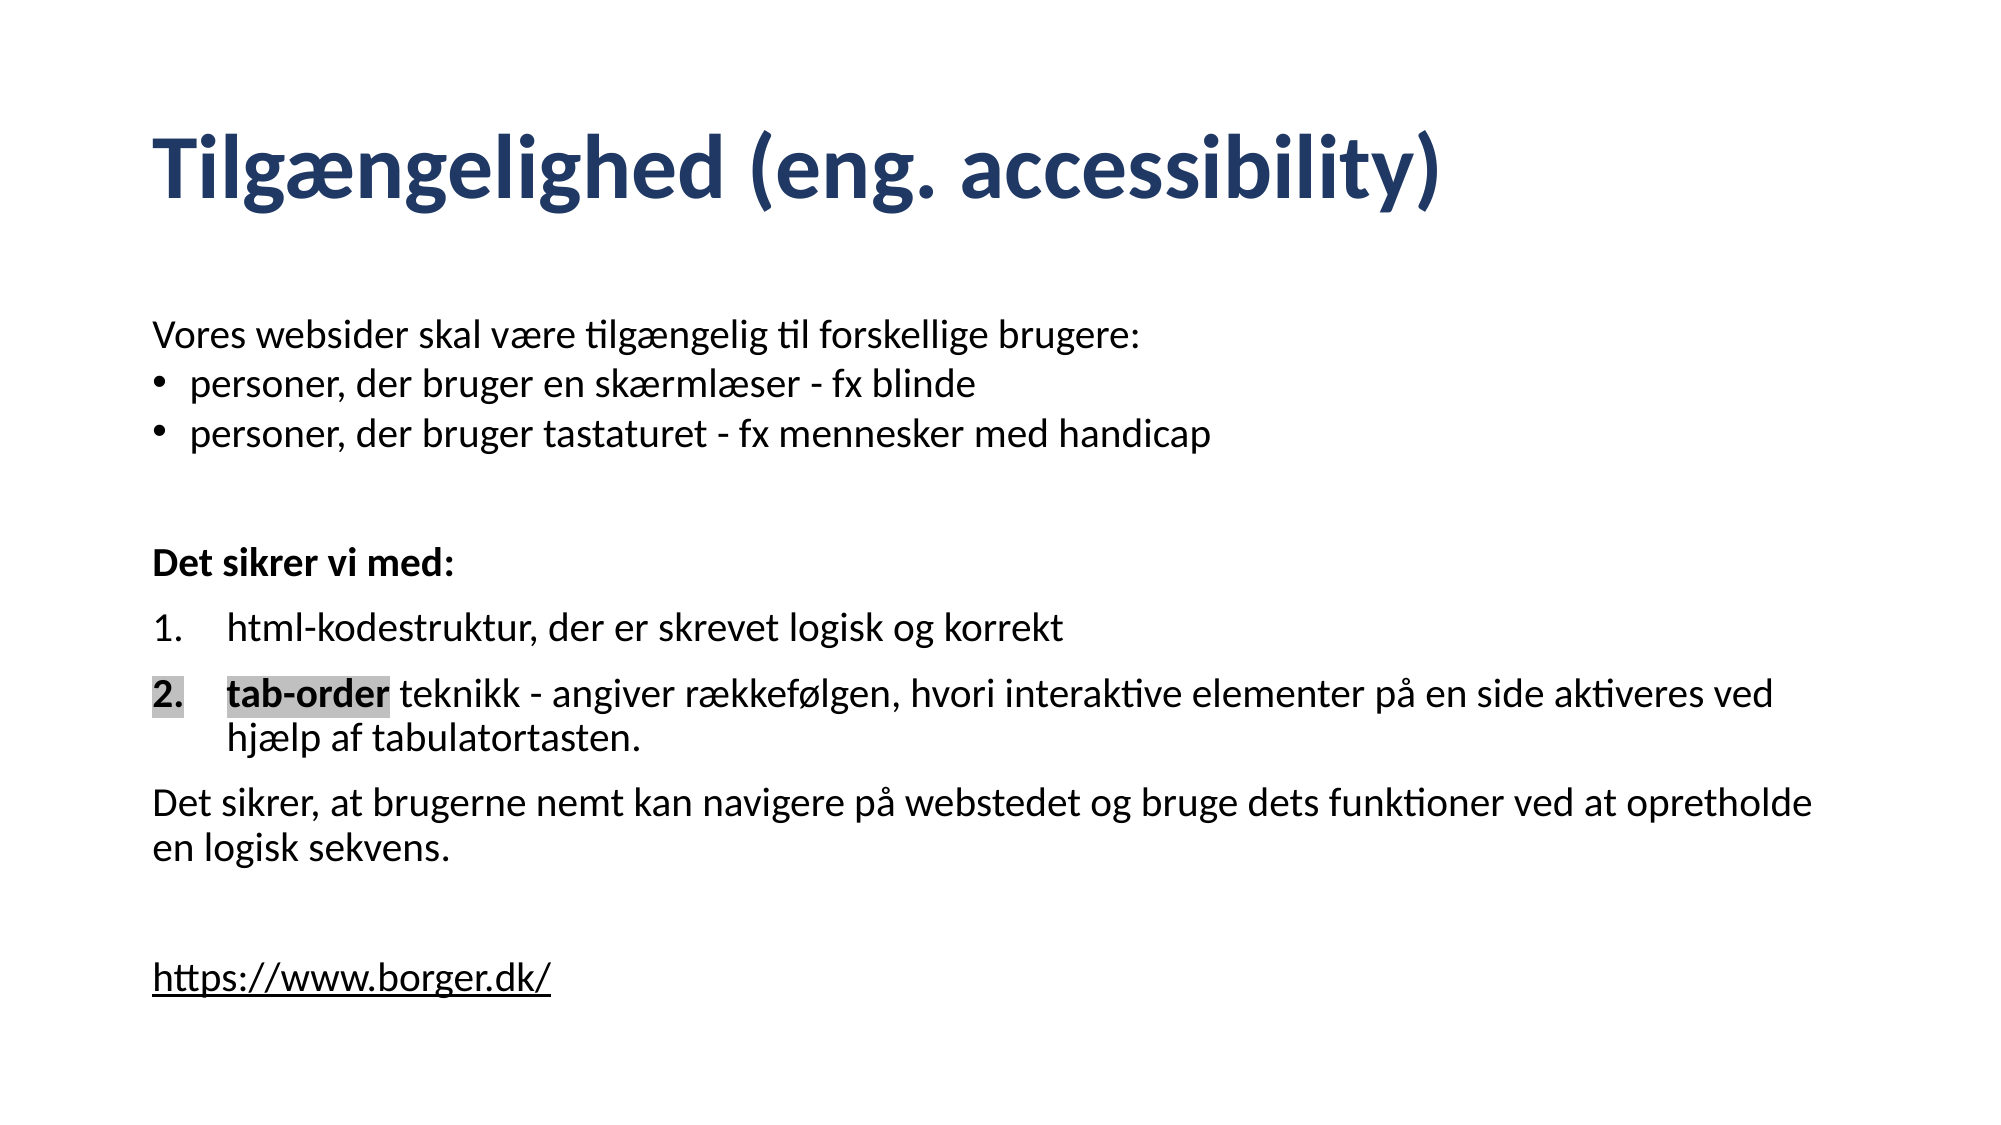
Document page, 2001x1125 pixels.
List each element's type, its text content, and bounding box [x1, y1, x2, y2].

list Vores websider skal være tilgængelig til forskellige brugere: personer, der bruger en skærmlæser - fx blinde personer, der bruger tastaturet - fx mennesker med handicap Det sikrer vi med: html-kodestruktur, der er skrevet logisk og korrekt tab-order teknikk - angiver rækkefølgen, hvori interaktive elementer på en side aktiveres ved hjælp af tabulatortasten. Det sikrer, at brugerne nemt kan navigere på webstedet og bruge dets funktioner ved at opretholde en logisk sekvens. https://www.borger.dk/ [137, 299, 1863, 1014]
title Tilgængelighed (eng. accessibility) [137, 59, 1863, 278]
